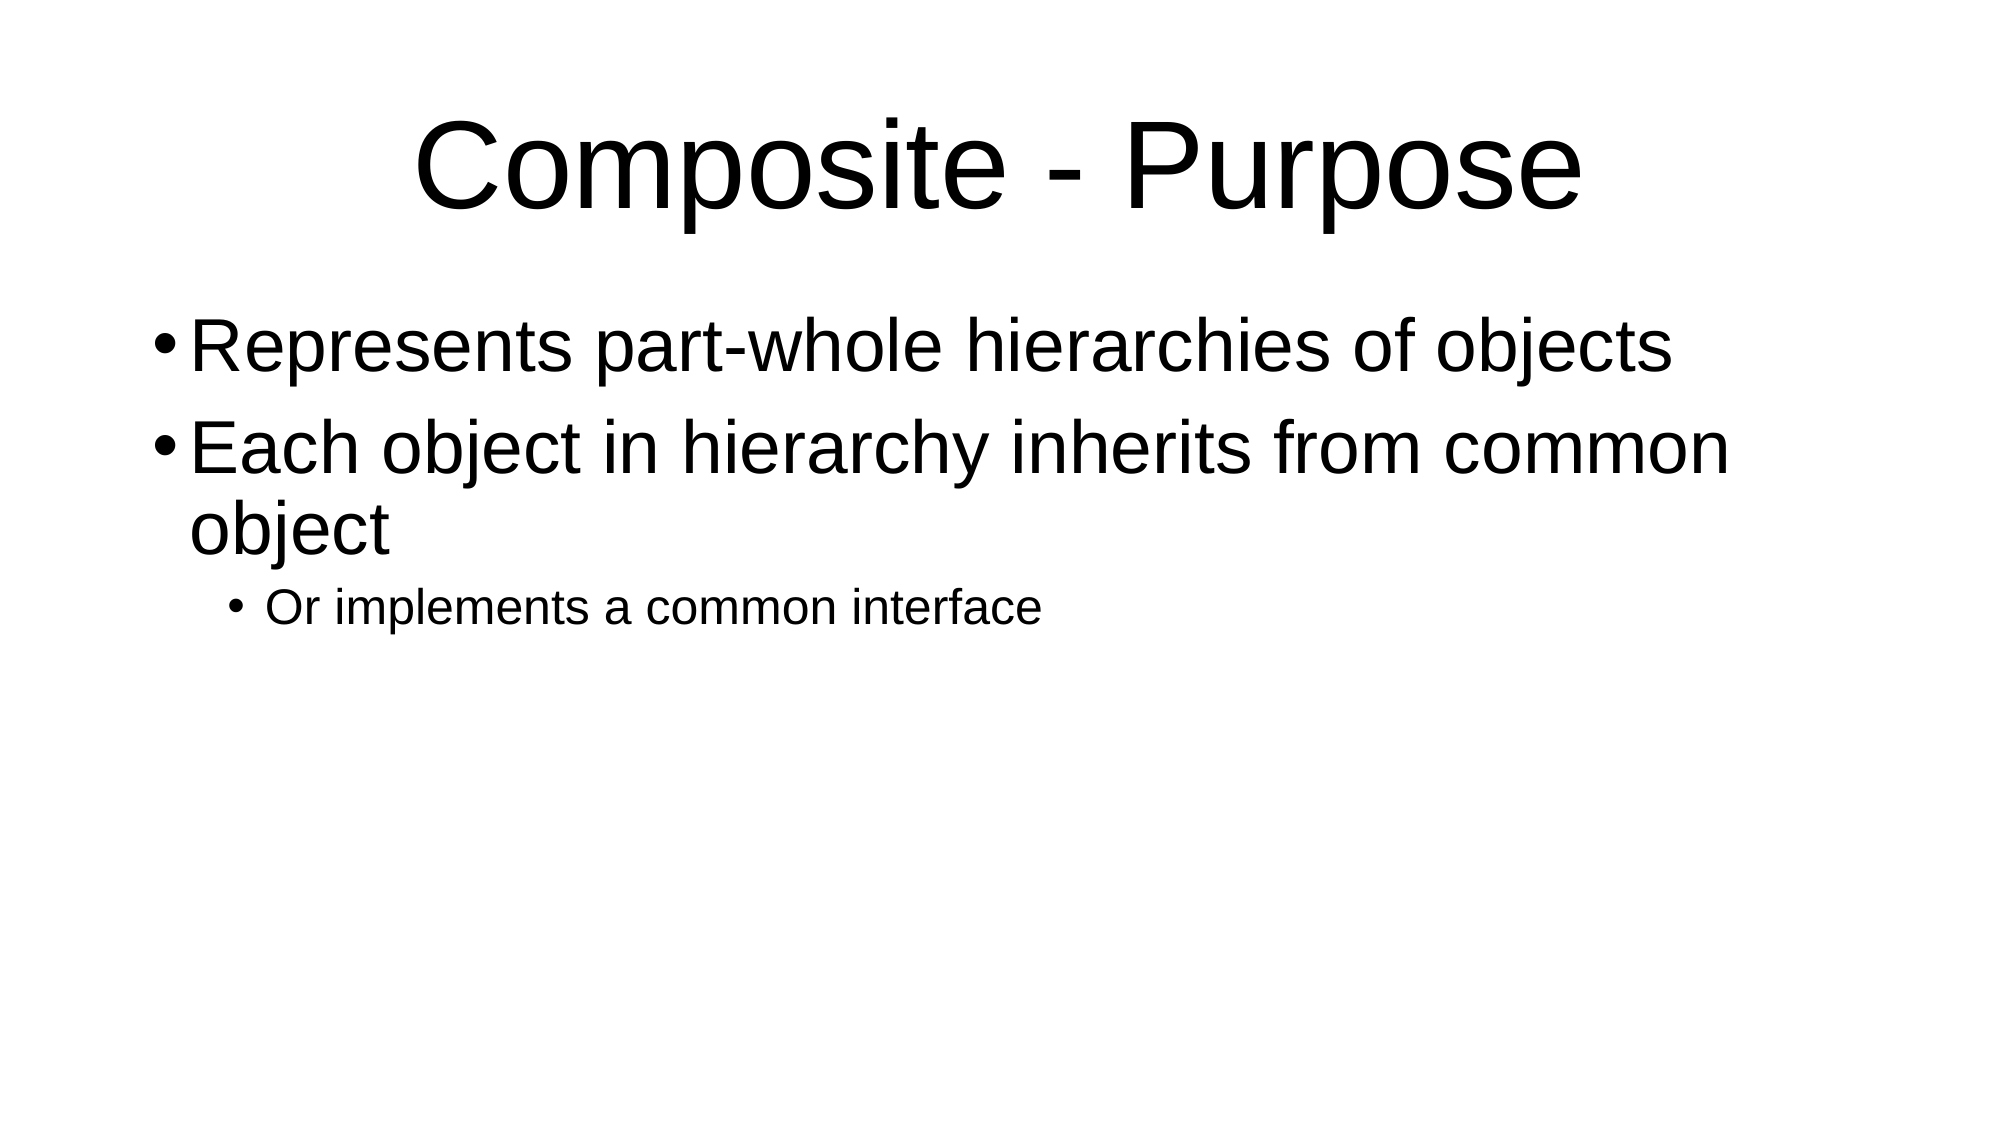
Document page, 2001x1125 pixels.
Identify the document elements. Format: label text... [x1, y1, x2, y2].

list Represents part-whole hierarchies of objects Each object in hierarchy inherits from common object Or implements a common interface [137, 299, 1863, 1014]
title Composite - Purpose [137, 59, 1863, 278]
